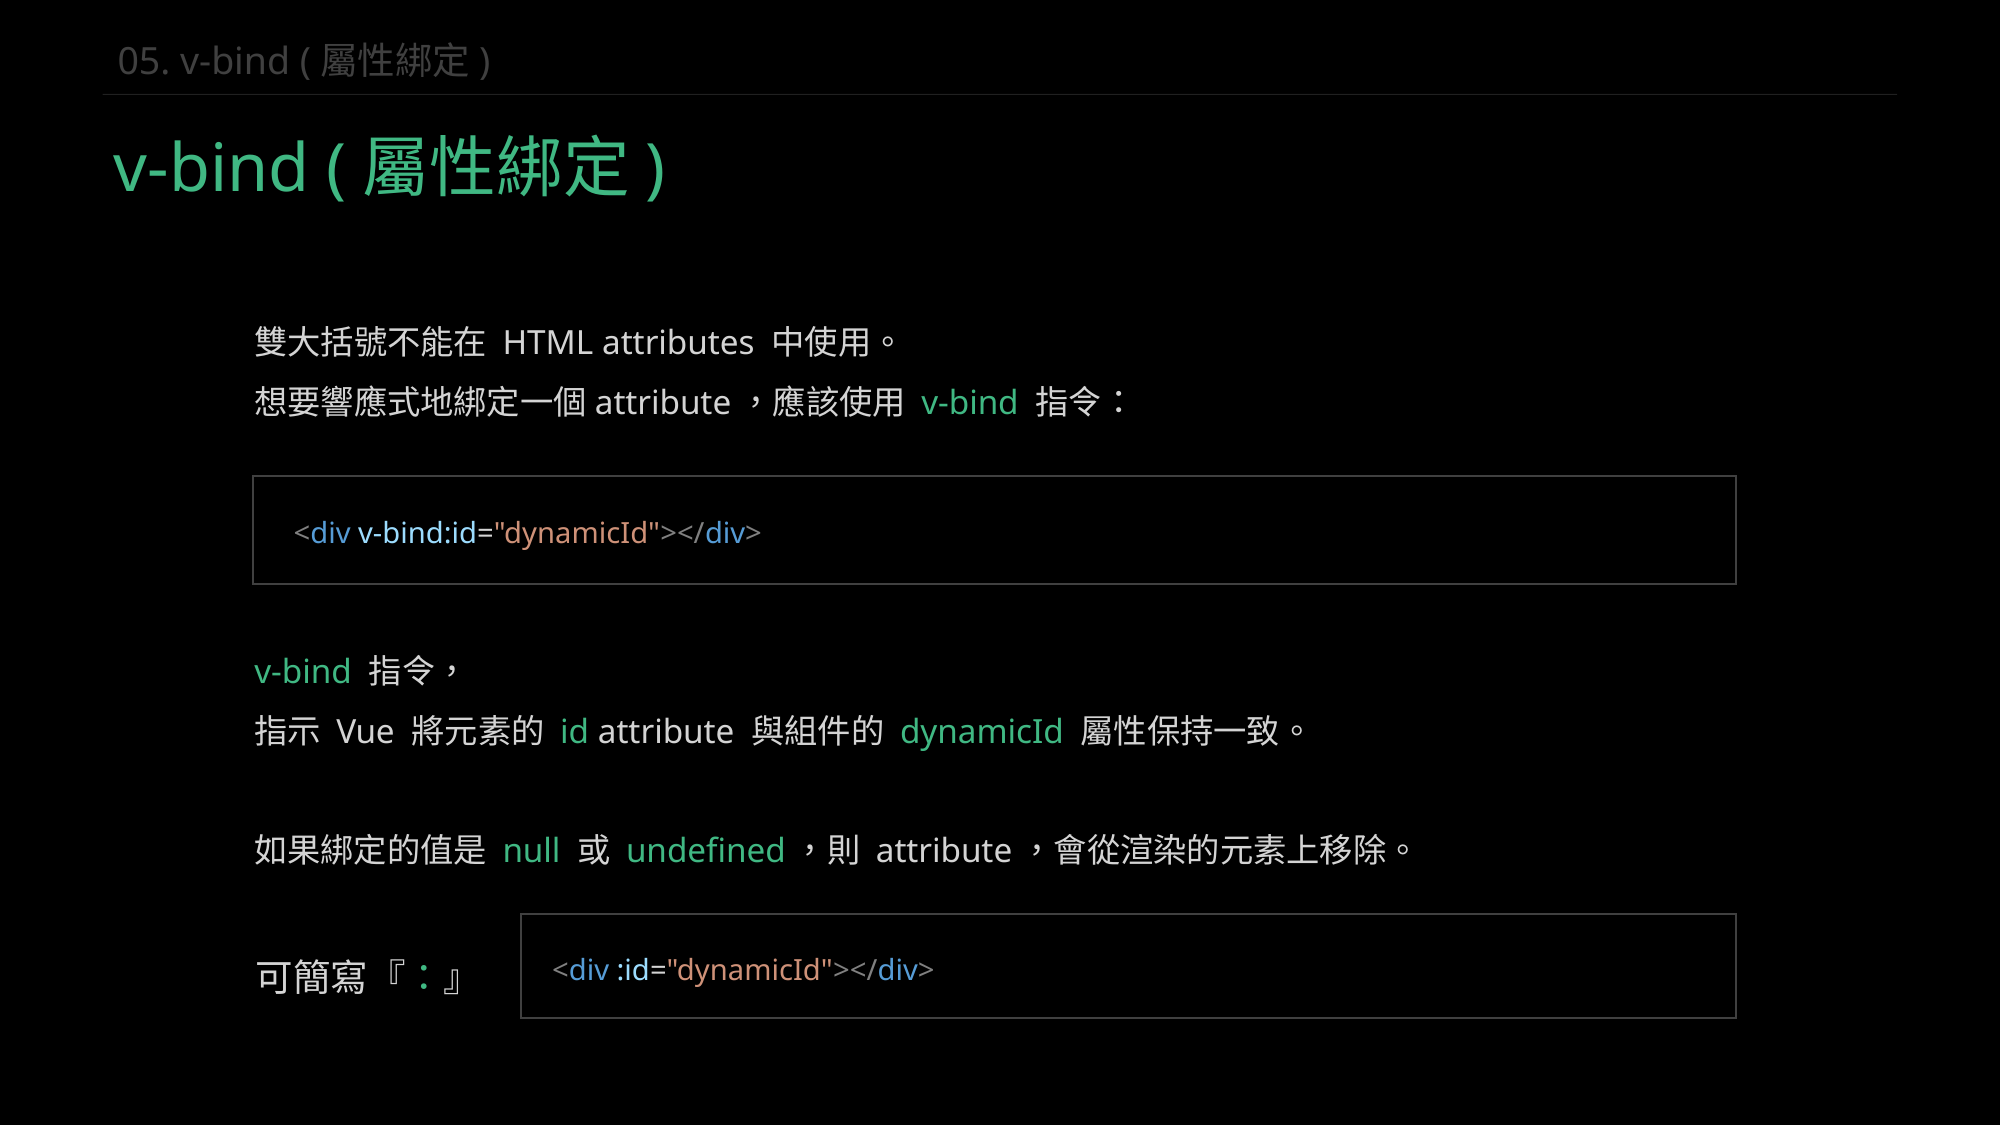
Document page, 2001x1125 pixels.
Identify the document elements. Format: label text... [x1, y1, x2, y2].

text_box [252, 475, 1737, 585]
text_box 可簡寫『：』 [240, 923, 496, 1007]
text_box v-bind (屬性綁定) [98, 77, 1701, 212]
text_box v-bind 指令， 指示 Vue 將元素的 id attribute 與組件的 dynamicId 屬性保持一致。 如果綁定的值是 null 或 undefined，則 attribute，會從渲染的元素上移除。 [239, 622, 1836, 877]
text_box 雙大括號不能在 HTML attributes 中使用。 想要響應式地綁定一個attribute，應該使用 v-bind 指令： [239, 294, 1441, 429]
text_box [520, 913, 1737, 1019]
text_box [102, 32, 1898, 95]
